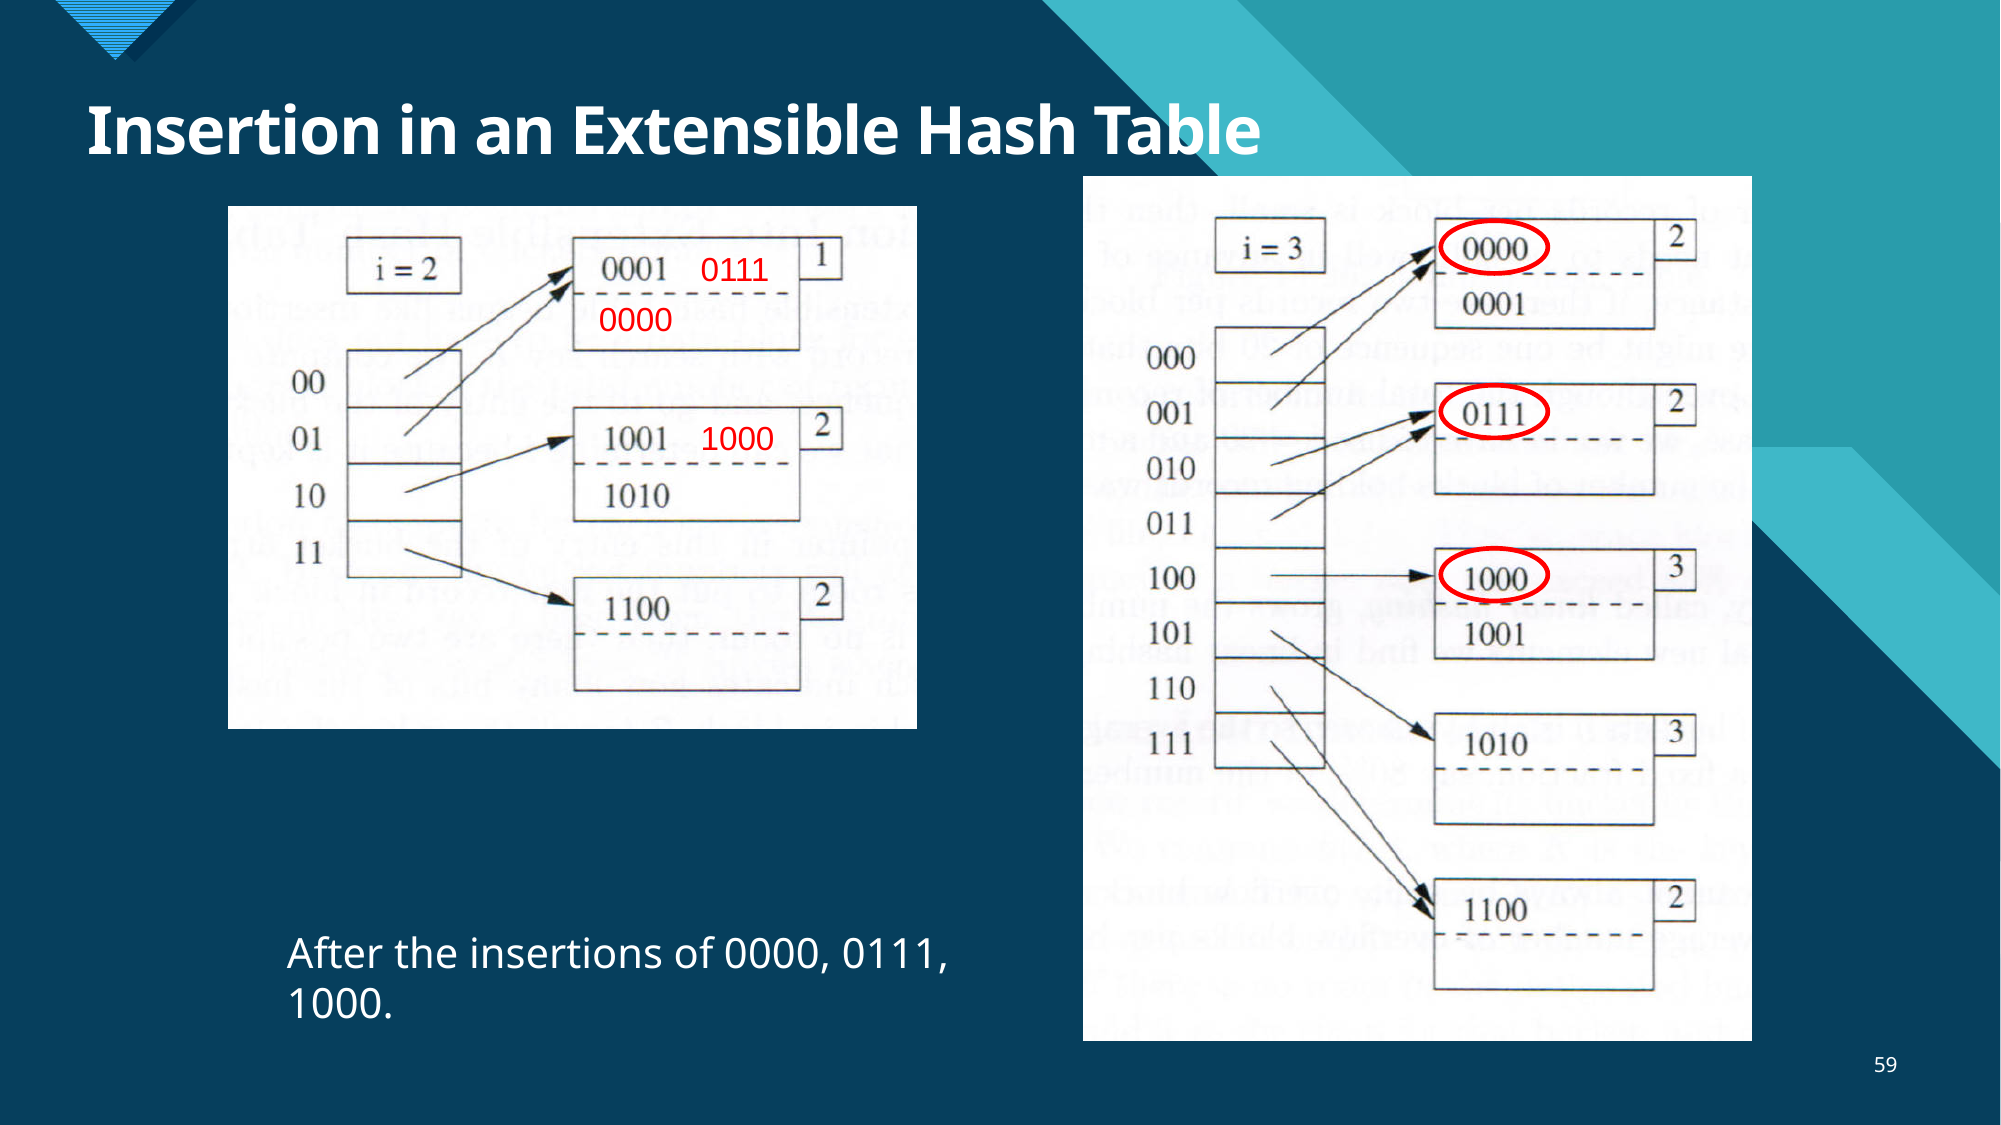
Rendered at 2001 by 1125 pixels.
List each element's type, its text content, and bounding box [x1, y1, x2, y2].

slide_number 59 [1845, 1035, 1913, 1096]
picture [1084, 176, 1753, 1040]
picture [229, 207, 916, 728]
title Insertion in an Extensible Hash Table [72, 89, 1913, 177]
list After the insertions of 0000, 0111, 1000. [271, 919, 1037, 1041]
